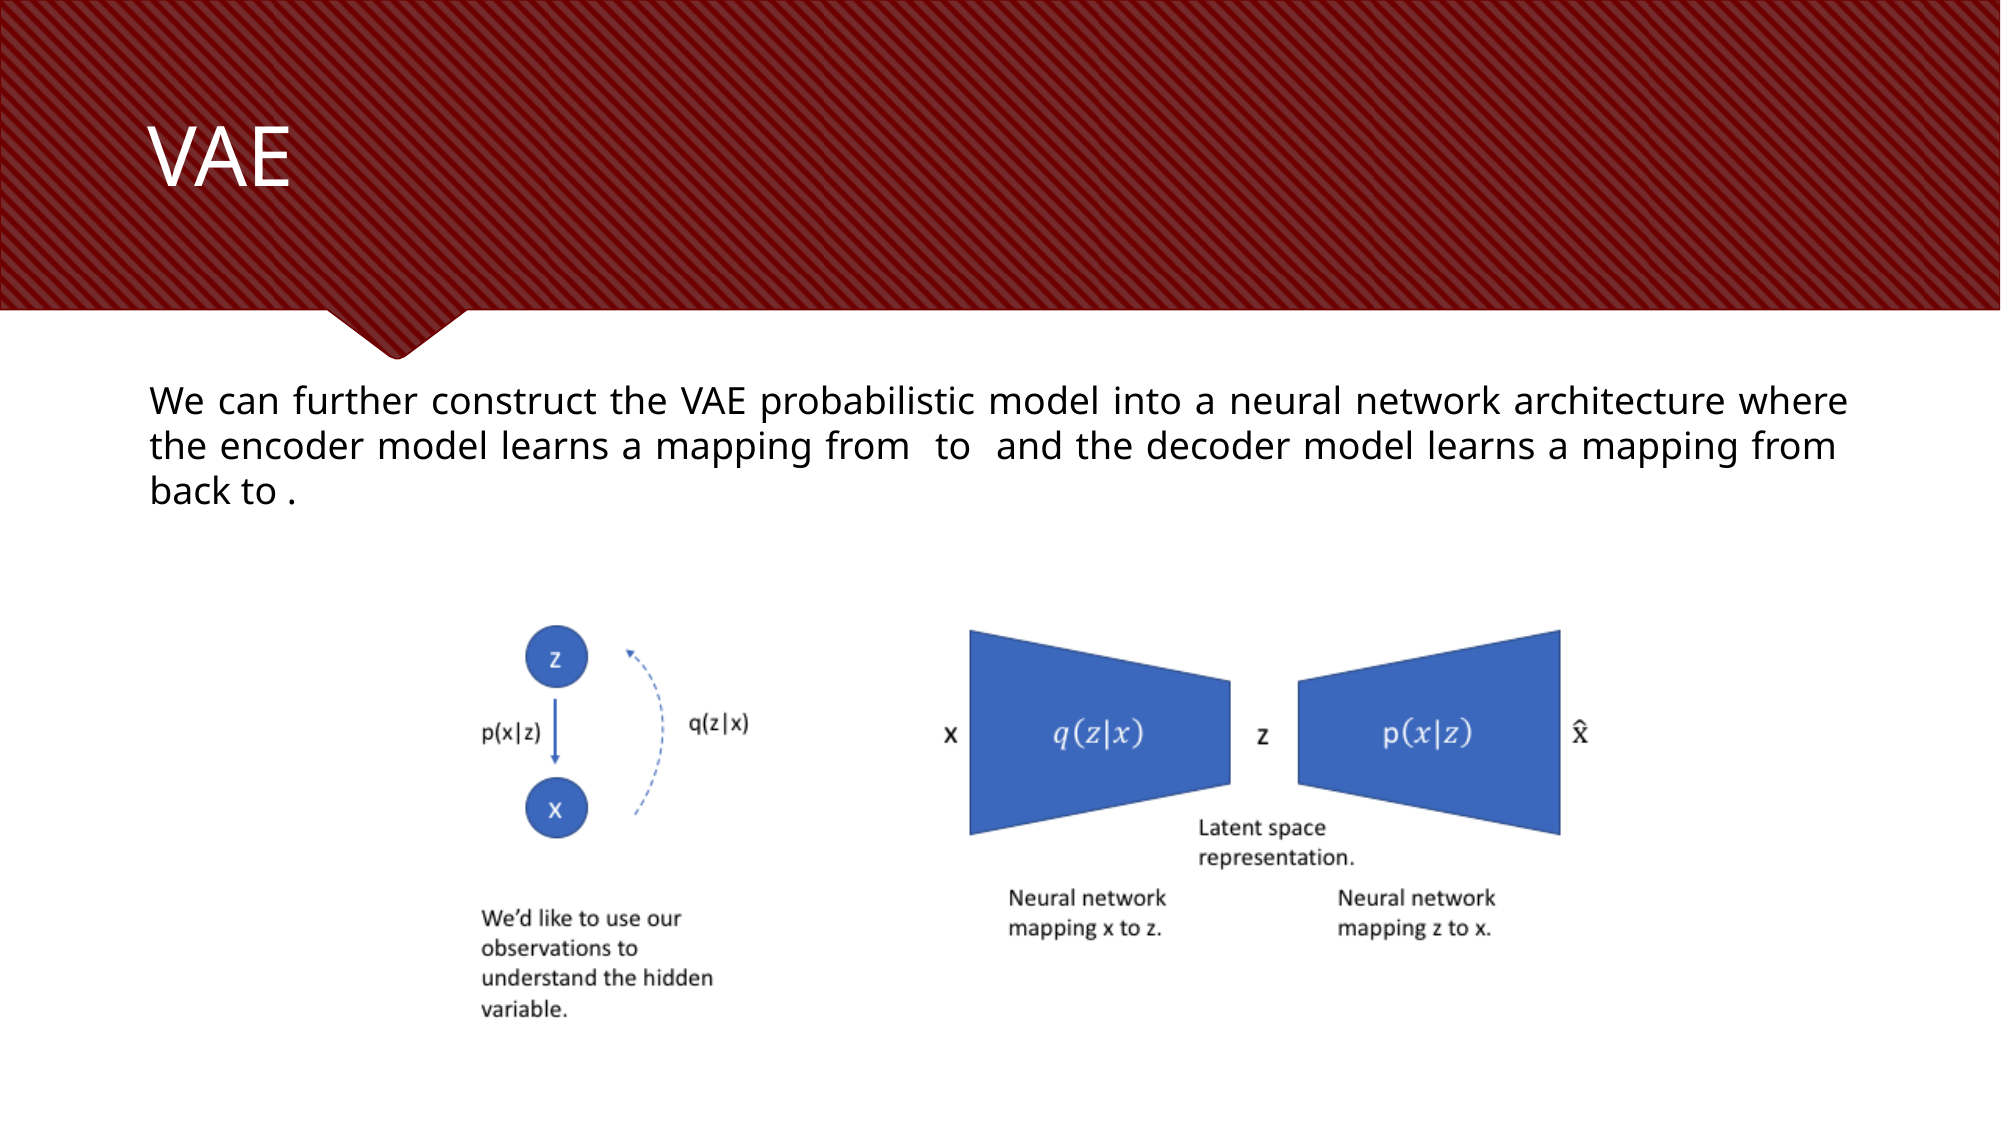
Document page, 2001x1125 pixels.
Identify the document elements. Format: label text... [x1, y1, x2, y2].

picture [421, 577, 1615, 1061]
title VAE [132, 73, 1868, 233]
